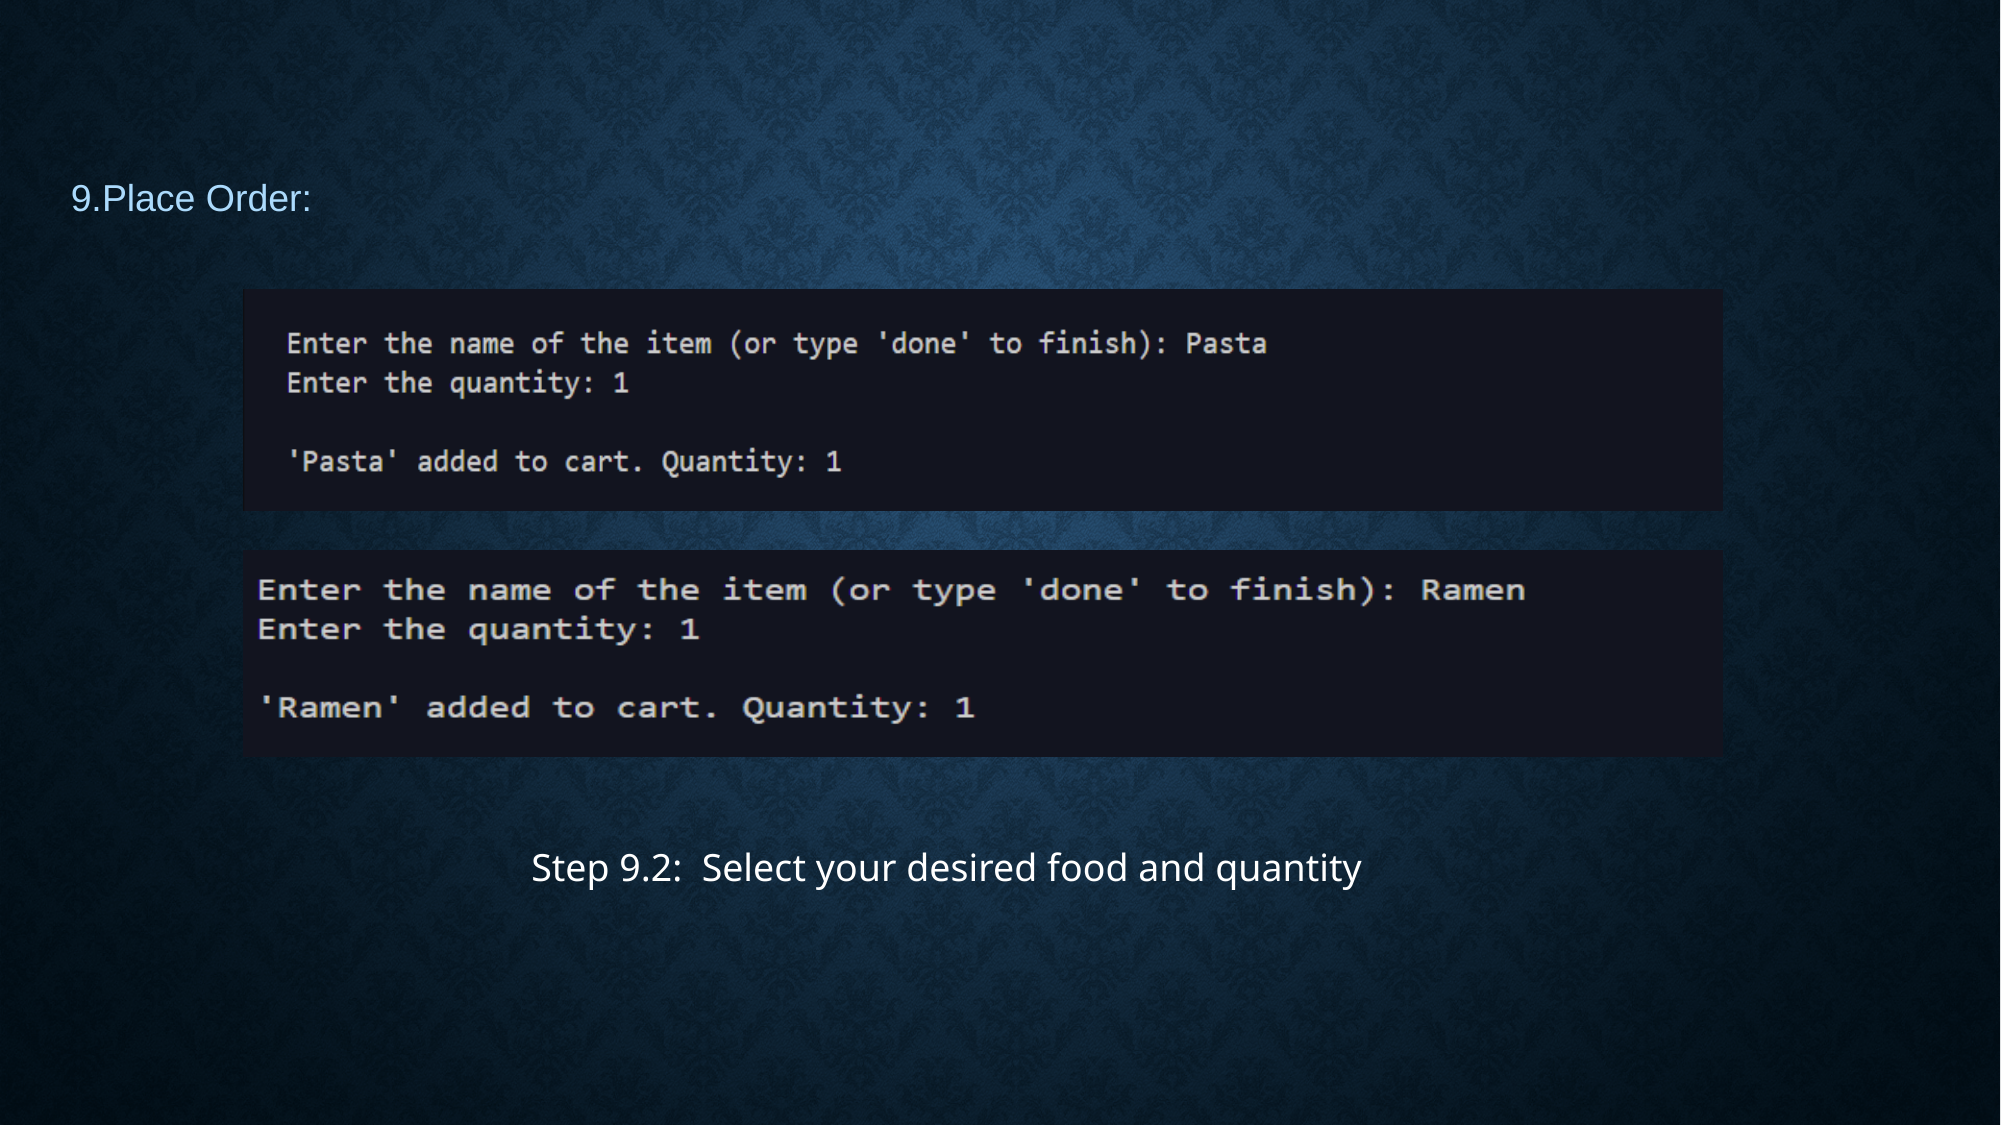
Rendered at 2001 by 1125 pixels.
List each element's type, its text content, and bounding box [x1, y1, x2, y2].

text_box 9.Place Order: [56, 167, 1056, 227]
picture [243, 549, 1724, 758]
picture [243, 289, 1724, 511]
text_box Step 9.2: Select your desired food and quantity [516, 836, 1626, 897]
